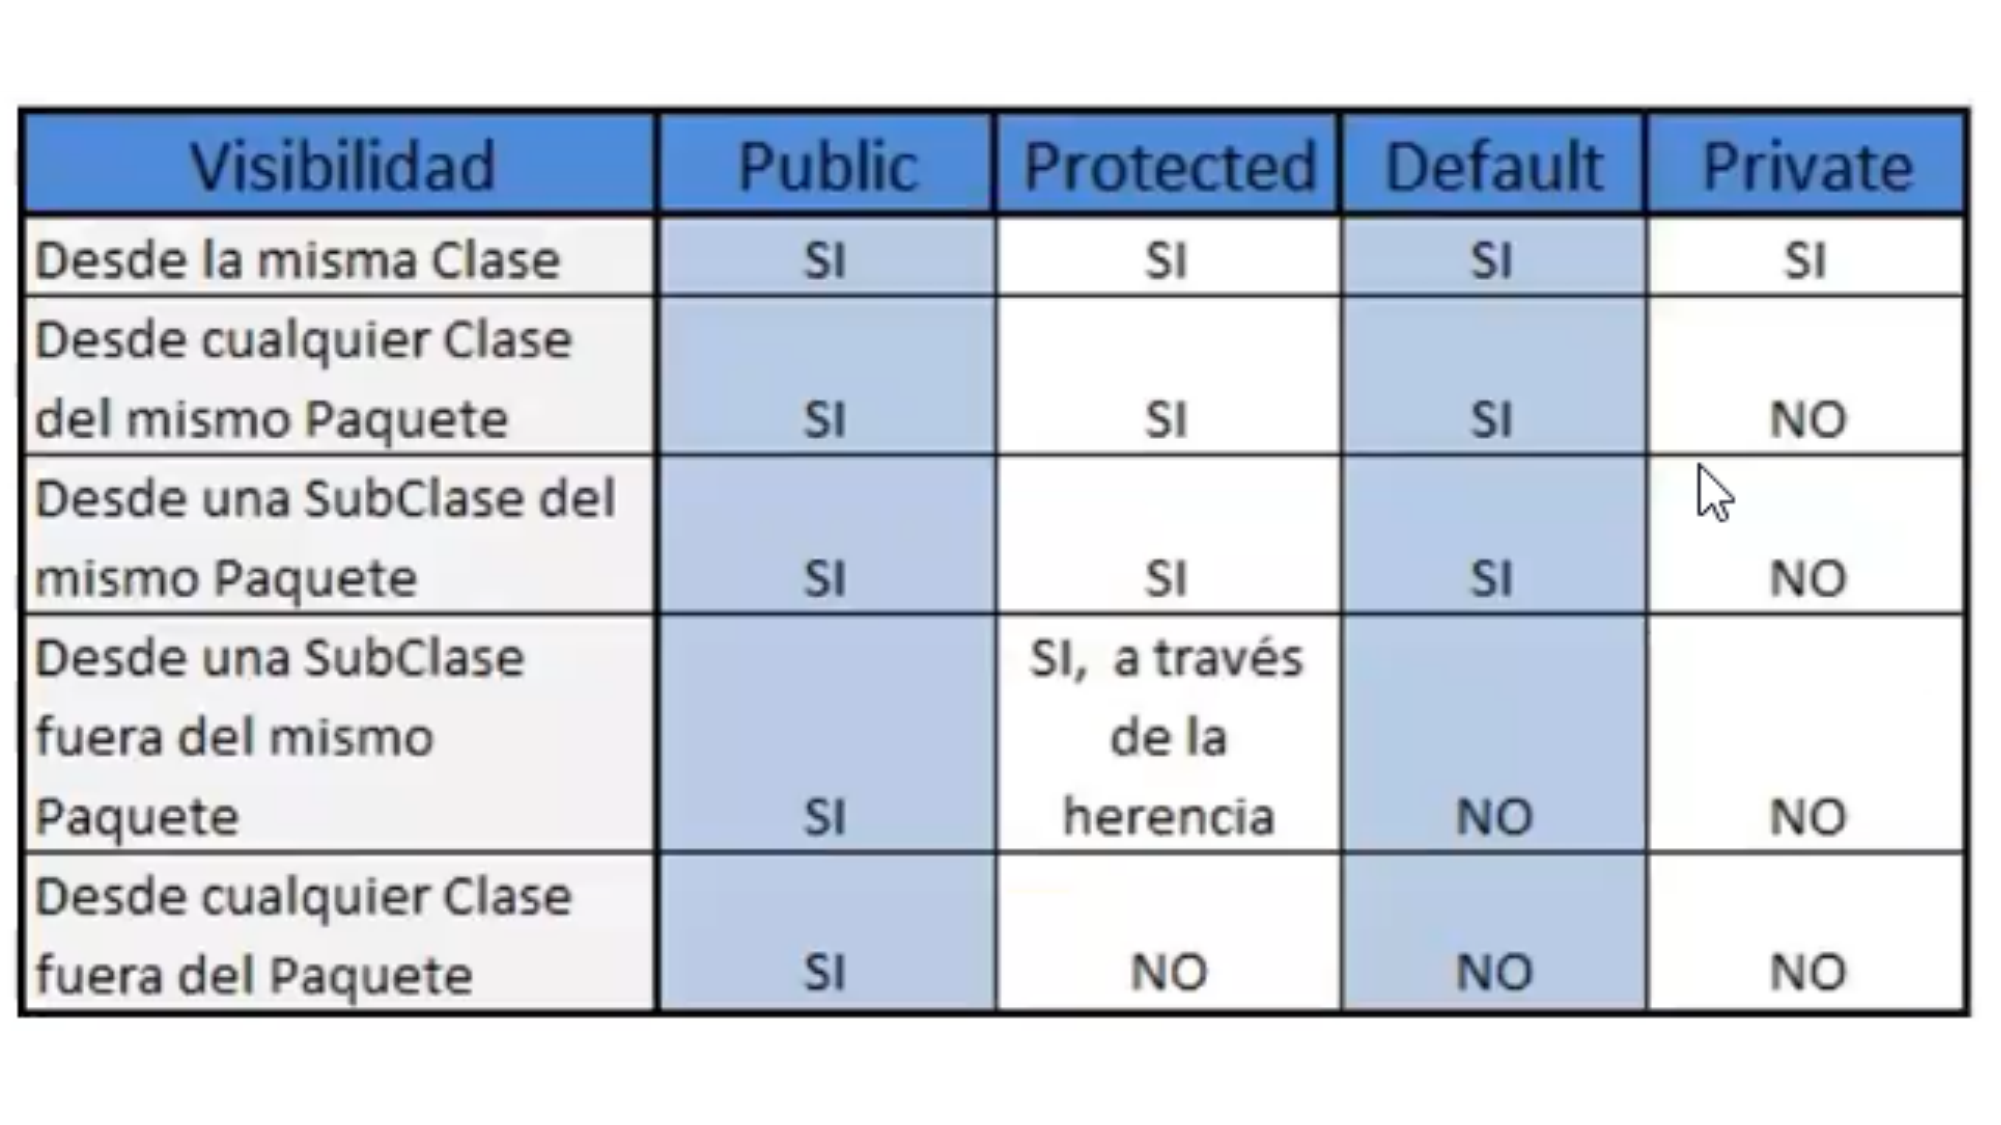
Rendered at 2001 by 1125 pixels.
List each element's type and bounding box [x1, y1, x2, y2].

picture [0, 90, 1991, 1031]
